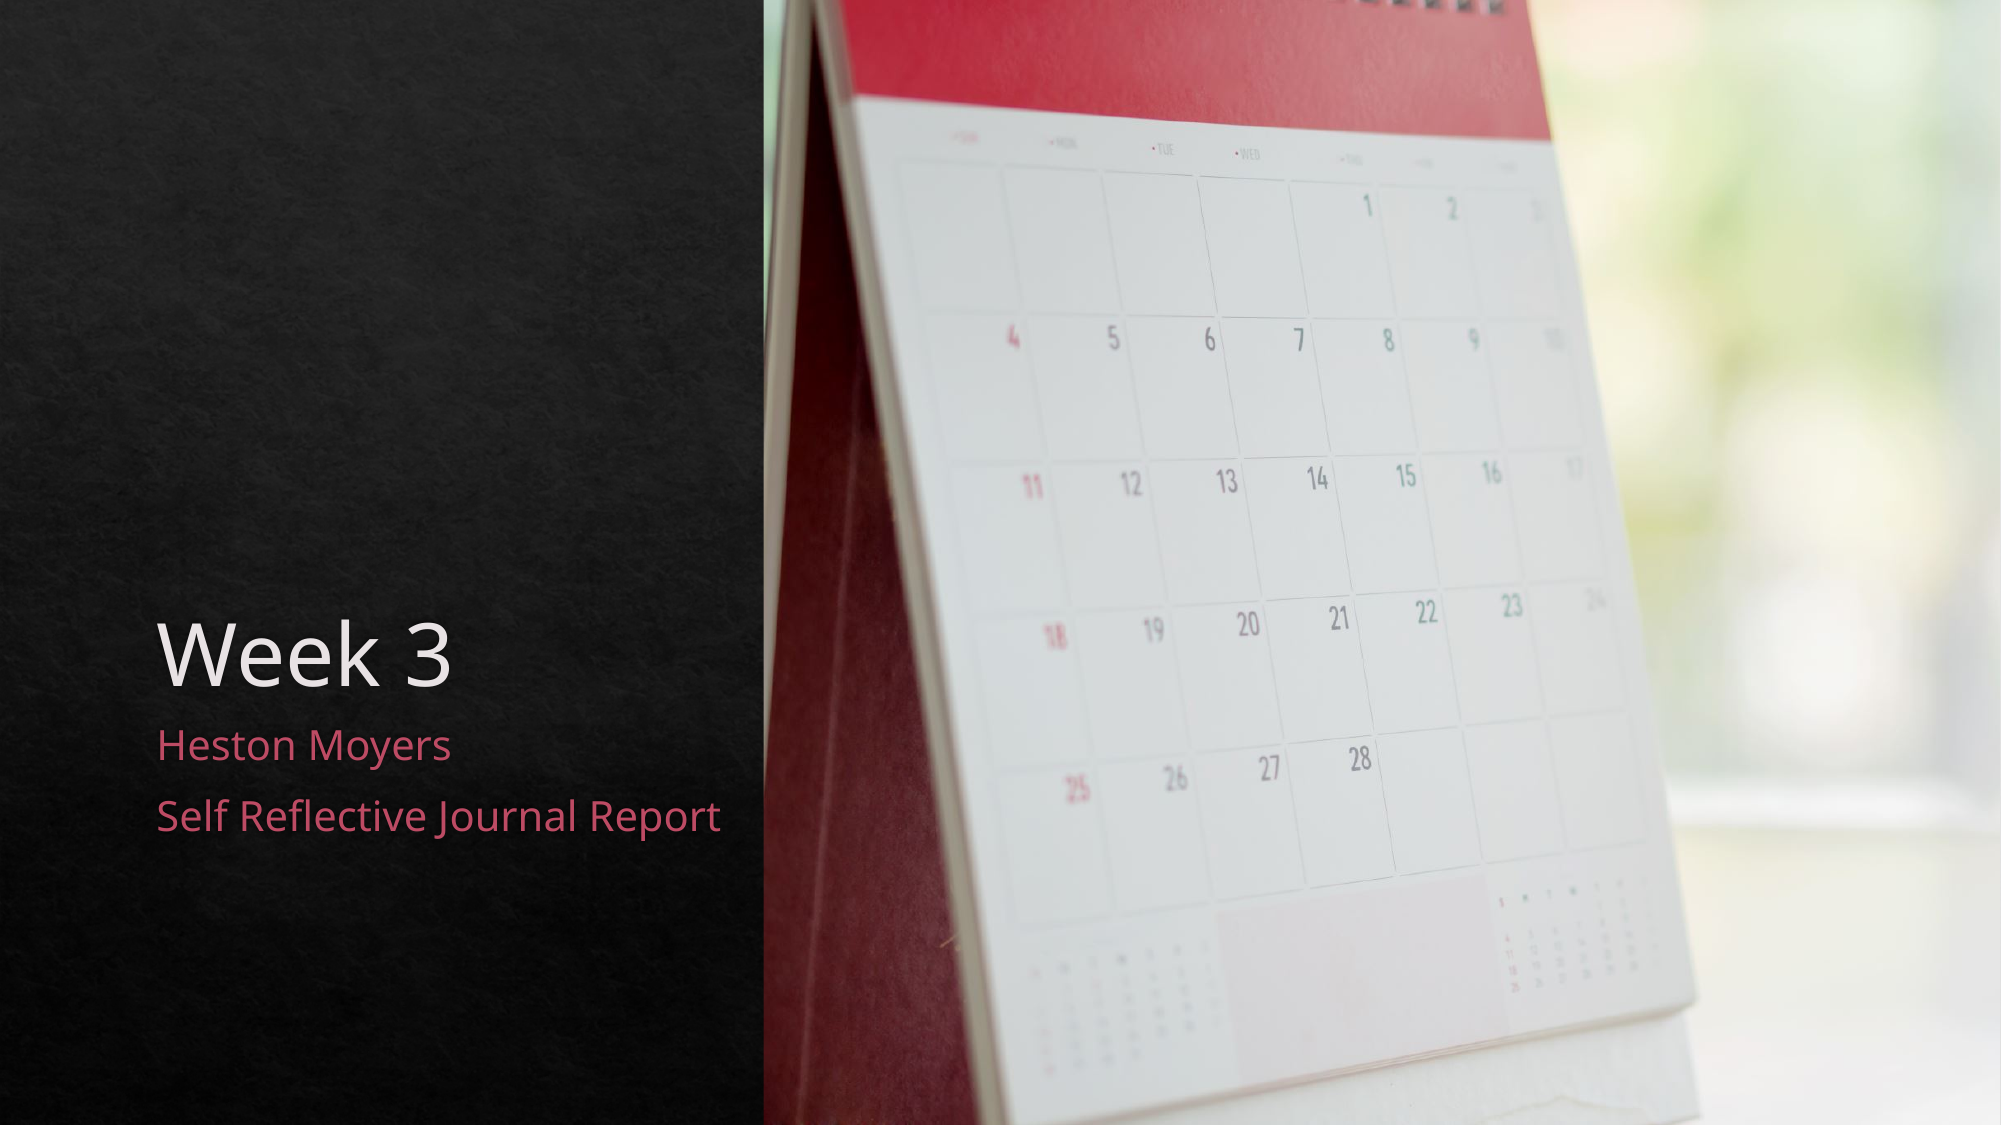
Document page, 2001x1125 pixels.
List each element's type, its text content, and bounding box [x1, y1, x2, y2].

picture [763, 0, 2000, 1125]
subtitle Heston Moyers Self Reflective Journal Report [141, 711, 748, 906]
title Week 3 [141, 137, 697, 707]
text_box [0, 0, 757, 1125]
